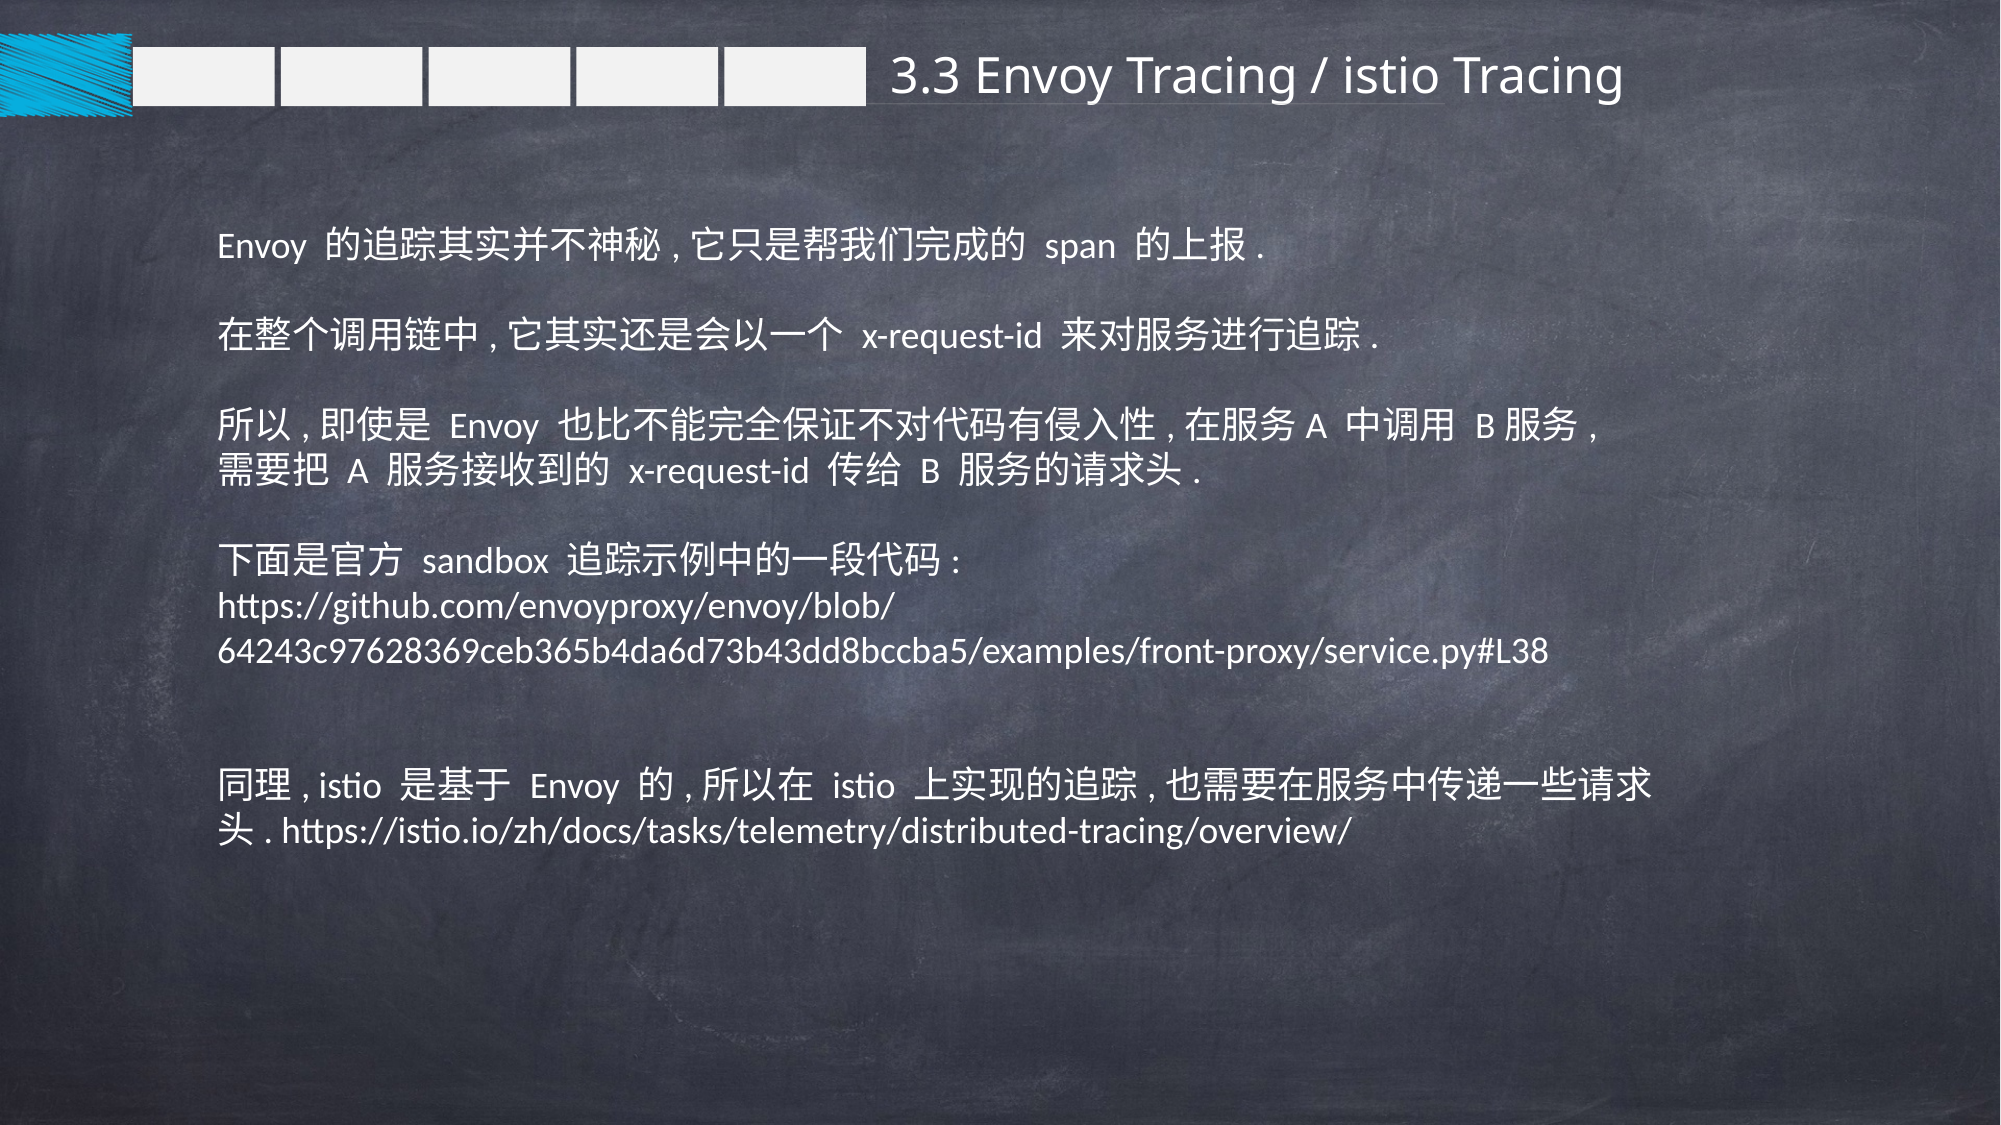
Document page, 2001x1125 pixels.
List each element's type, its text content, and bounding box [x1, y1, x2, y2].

text_box Envoy 的追踪其实并不神秘,它只是帮我们完成的 span 的上报. 在整个调用链中,它其实还是会以一个 x-request-id 来对服务进行追踪. 所以,即使是 Envoy 也比不能完全保证不对代码有侵入性,在服务A 中调用 B服务, 需要把 A 服务接收到的 x-request-id 传给 B 服务的请求头. 下面是官方 sandbox 追踪示例中的一段代码: https://github.com/envoyproxy/envoy/blob/64243c97628369ceb365b4da6d73b43dd8bccba5/examples/front-proxy/service.py#L38 同理, istio 是基于 Envoy 的,所以在 istio 上实现的追踪,也需要在服务中传递一些请求头. https://istio.io/zh/docs/tasks/telemetry/distributed-tracing/overview/ [202, 213, 1674, 903]
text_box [0, 33, 1845, 117]
picture [0, 0, 2001, 1125]
